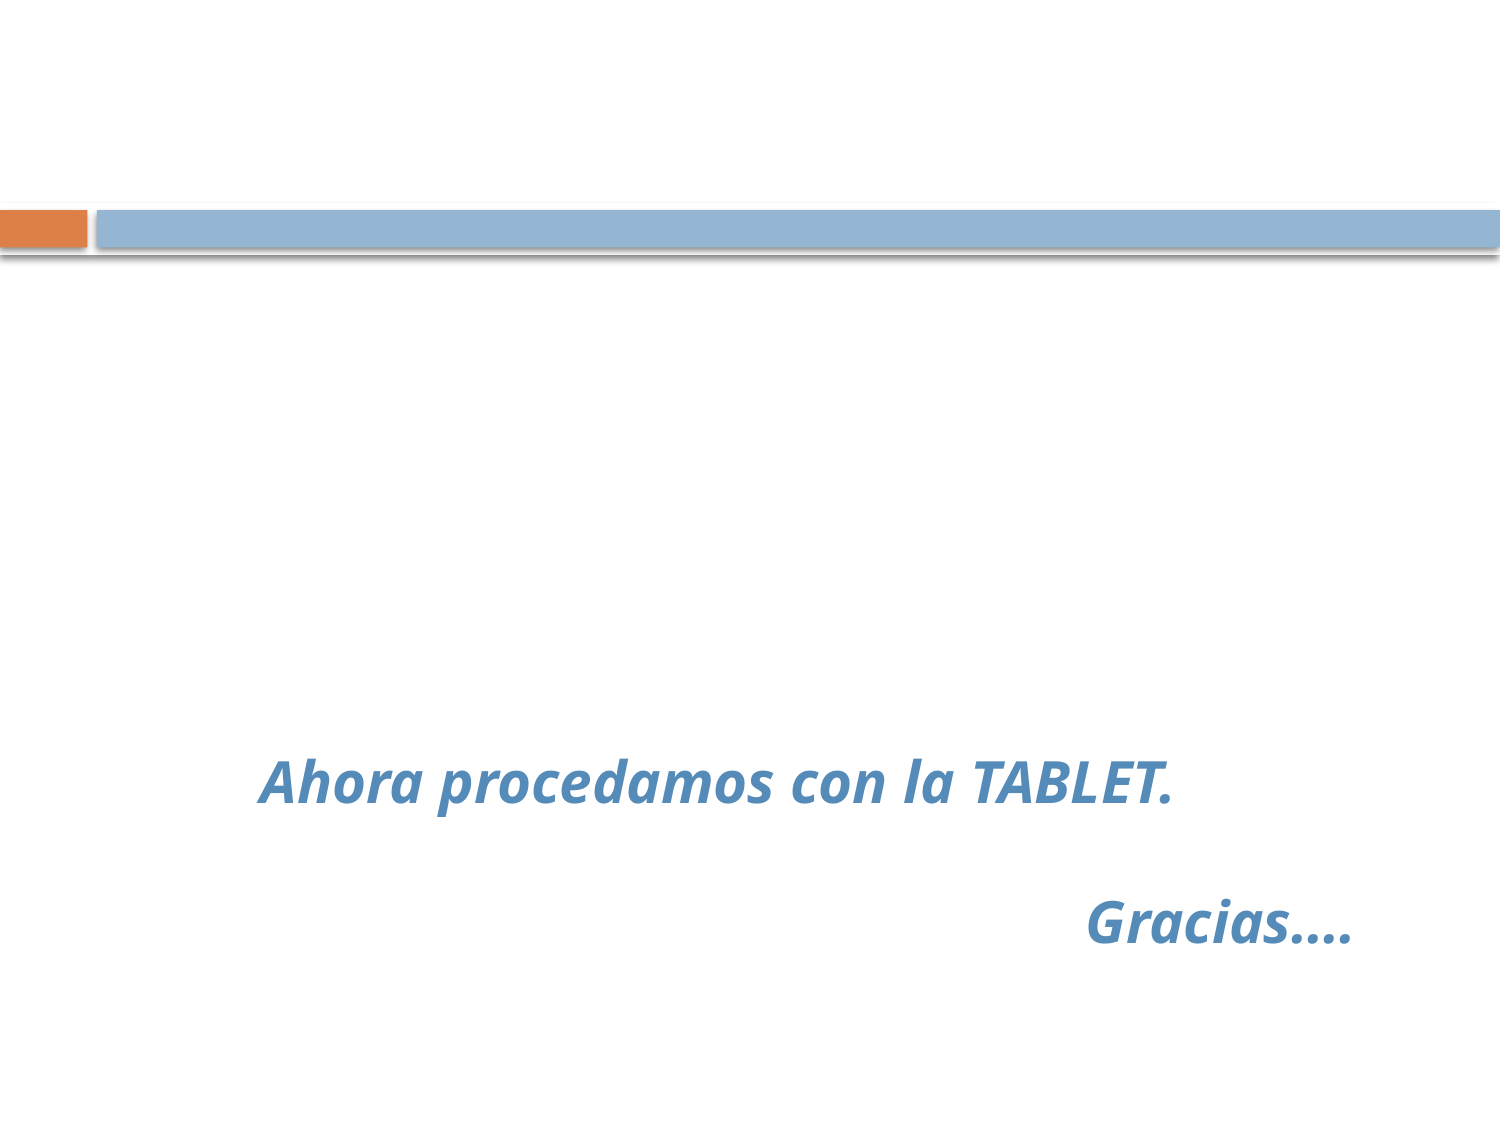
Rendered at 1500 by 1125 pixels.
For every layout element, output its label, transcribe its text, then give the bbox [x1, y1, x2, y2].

text_box Ahora procedamos con la TABLET. Gracias…. [246, 738, 1371, 963]
